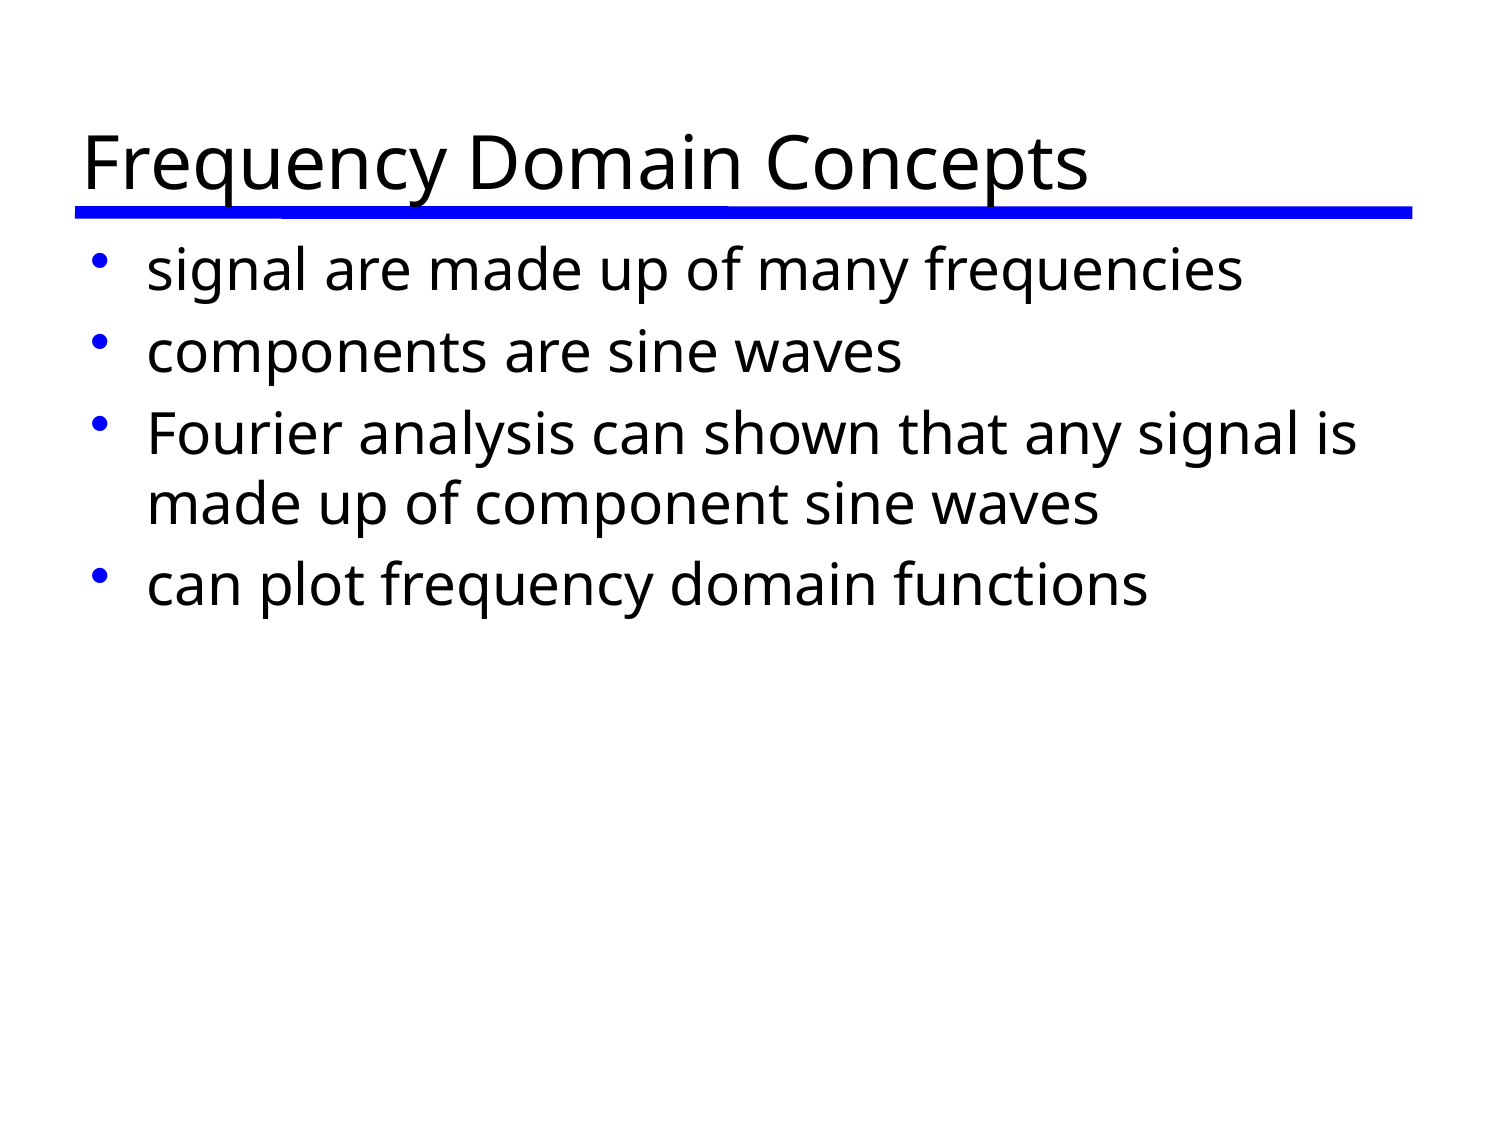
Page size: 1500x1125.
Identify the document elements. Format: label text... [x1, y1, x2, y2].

title Frequency Domain Concepts [66, 24, 1413, 213]
list signal are made up of many frequencies components are sine waves Fourier analysis can shown that any signal is made up of component sine waves can plot frequency domain functions [74, 224, 1417, 994]
